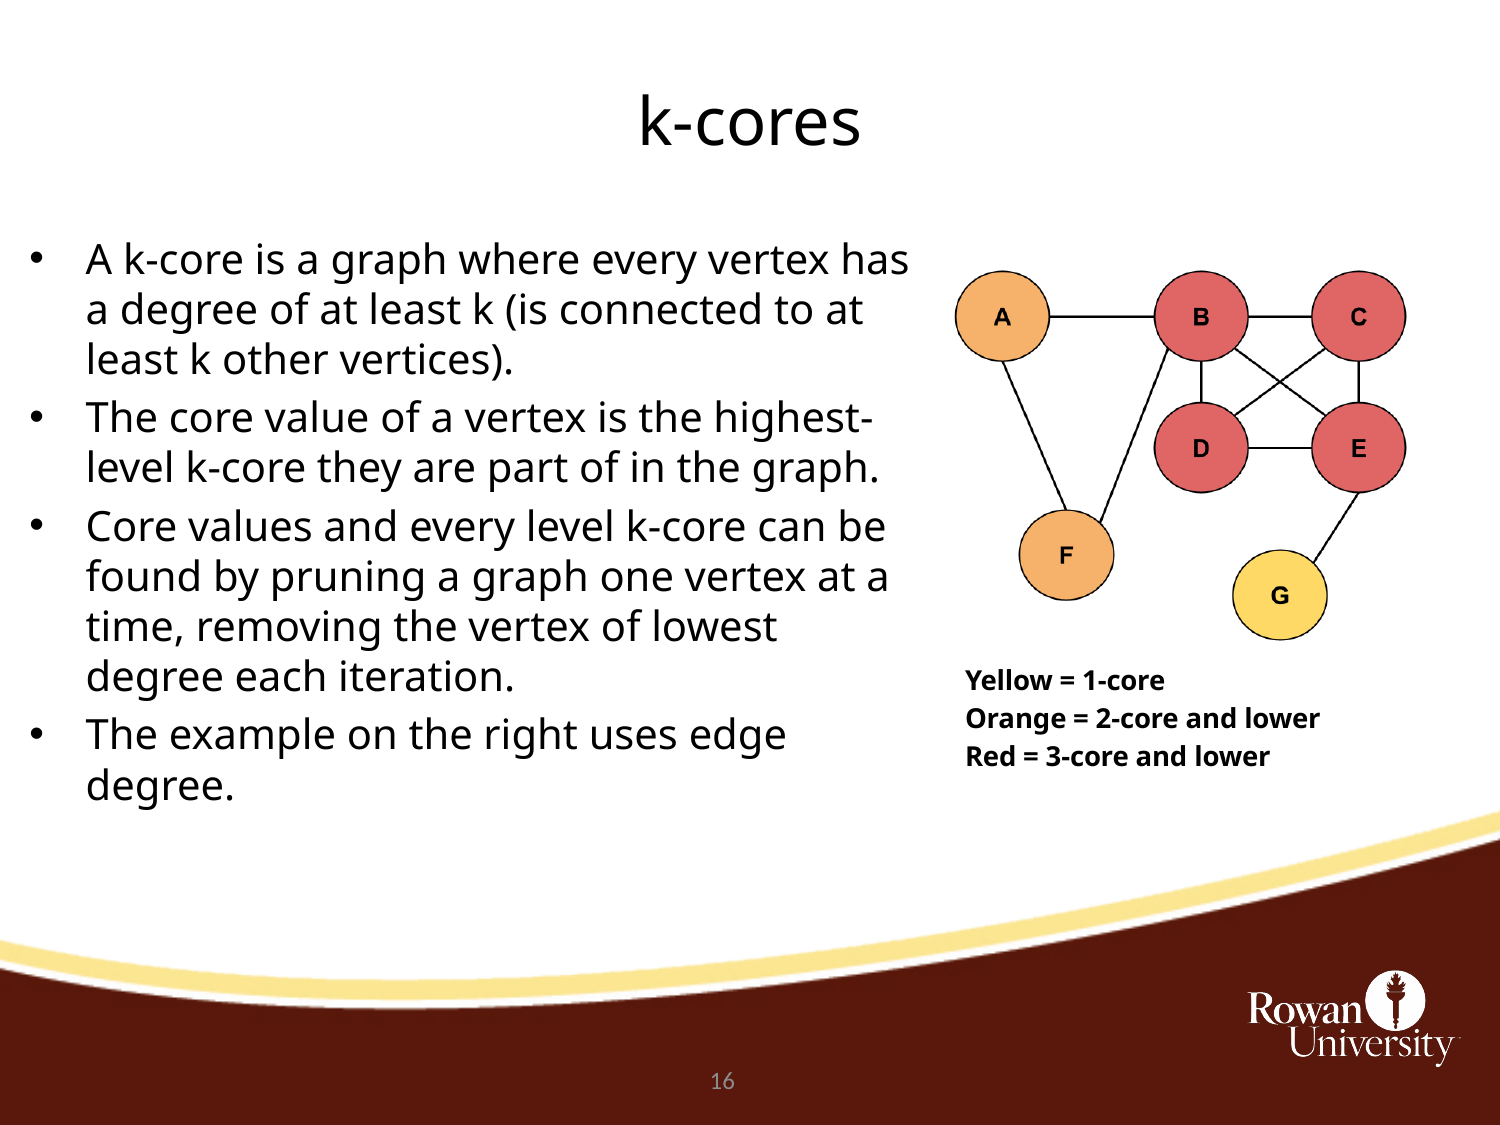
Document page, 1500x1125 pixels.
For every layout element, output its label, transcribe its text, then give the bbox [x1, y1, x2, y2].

text_box Yellow = 1-core Orange = 2-core and lower Red = 3-core and lower [949, 658, 1426, 781]
slide_number 15 [399, 1050, 750, 1110]
text_box A k-core is a graph where every vertex has a degree of at least k (is connected to at least k other vertices). The core value of a vertex is the highest-level k-core they are part of in the graph. Core values and every level k-core can be found by pruning a graph one vertex at a time, removing the vertex of lowest degree each iteration. The example on the right uses edge degree. [14, 224, 940, 1050]
picture [937, 249, 1426, 652]
text_box k-cores [245, 10, 1255, 227]
picture [0, 774, 1500, 1125]
